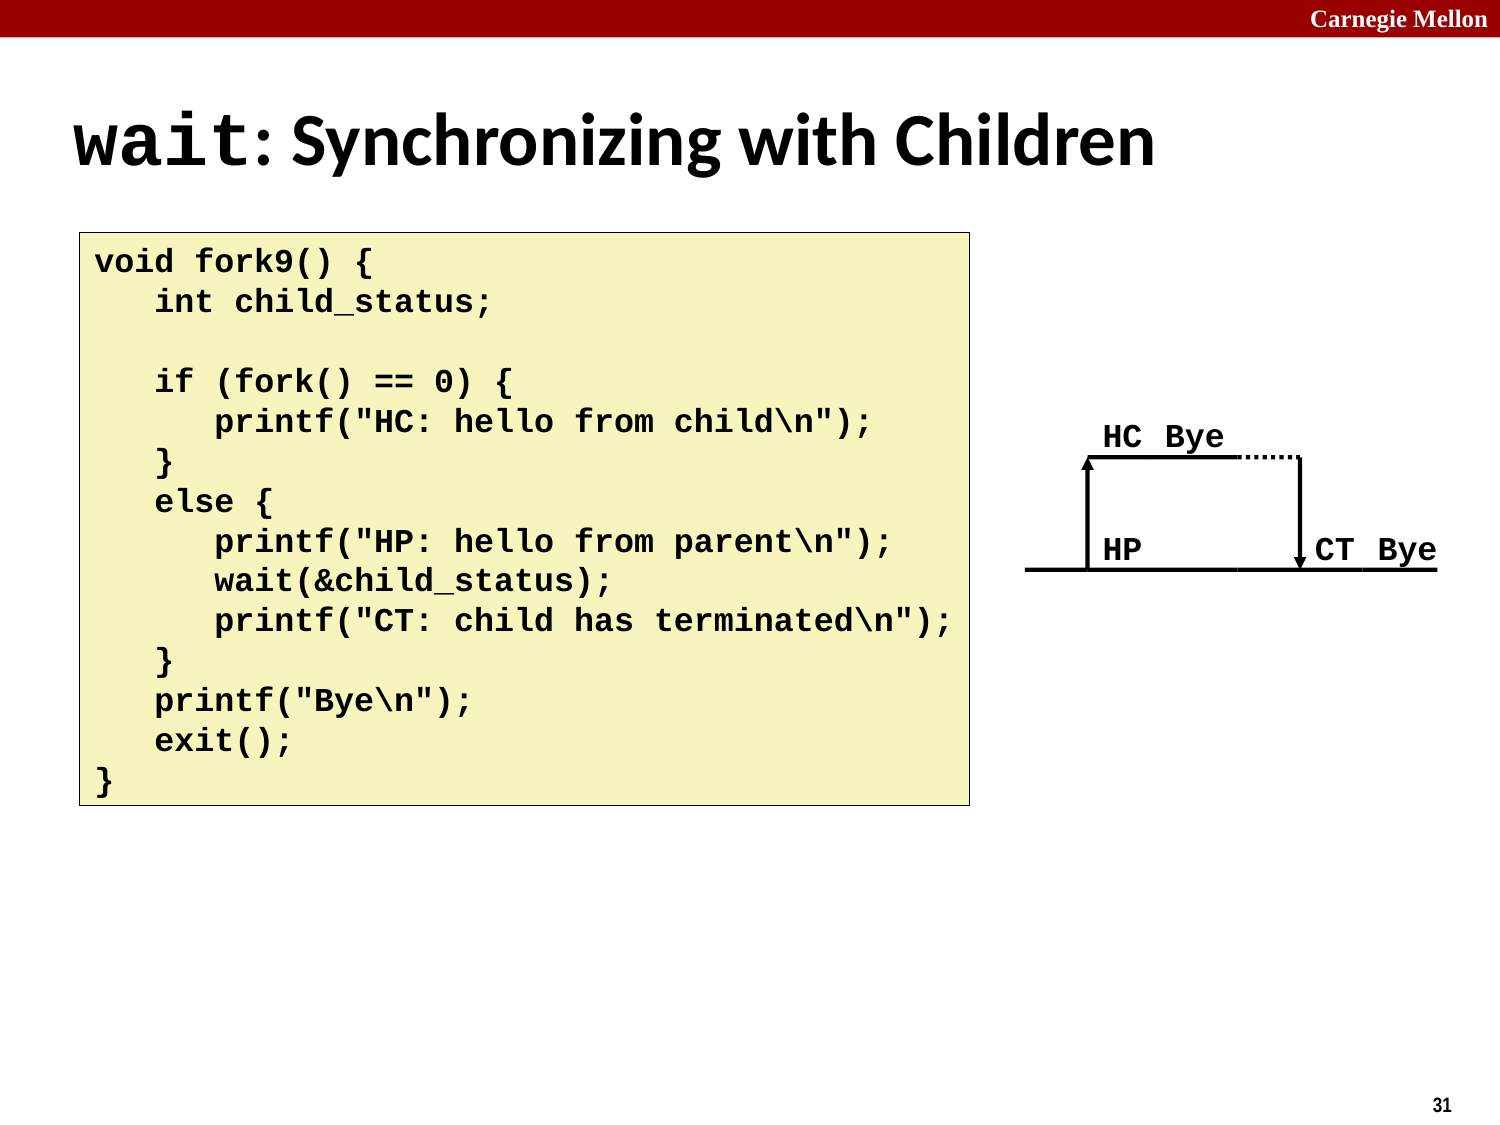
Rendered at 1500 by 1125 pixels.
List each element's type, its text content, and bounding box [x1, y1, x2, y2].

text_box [1087, 406, 1148, 576]
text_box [1149, 406, 1241, 570]
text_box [1362, 519, 1454, 576]
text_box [1237, 456, 1301, 570]
title wait: Synchronizing with Children [58, 72, 1305, 199]
text_box void fork9() { int child_status; if (fork() == 0) { printf("HC: hello from child\n"); } else { printf("HP: hello from parent\n"); wait(&child_status); printf("CT: child has terminated\n"); } printf("Bye\n"); exit(); } [79, 231, 970, 806]
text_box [1299, 519, 1361, 576]
